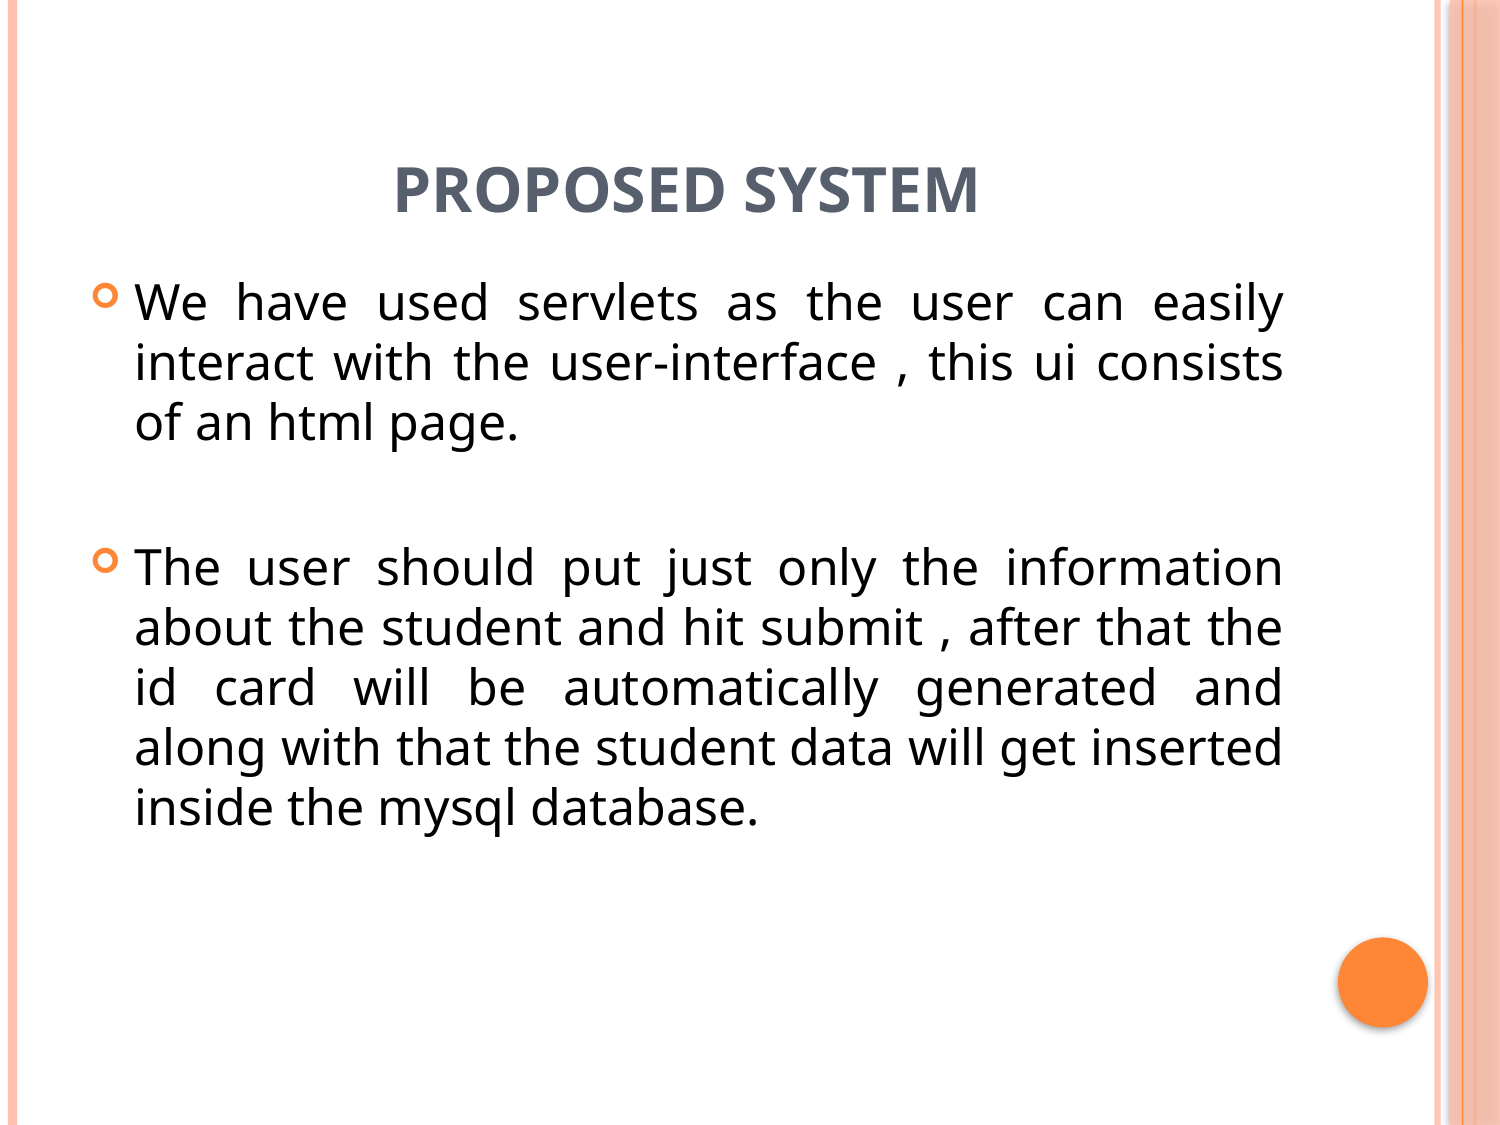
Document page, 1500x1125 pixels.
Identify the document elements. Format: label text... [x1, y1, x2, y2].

list We have used servlets as the user can easily interact with the user-interface , this ui consists of an html page. The user should put just only the information about the student and hit submit , after that the id card will be automatically generated and along with that the student data will get inserted inside the mysql database. [75, 262, 1300, 1062]
title Proposed system [75, 45, 1300, 233]
